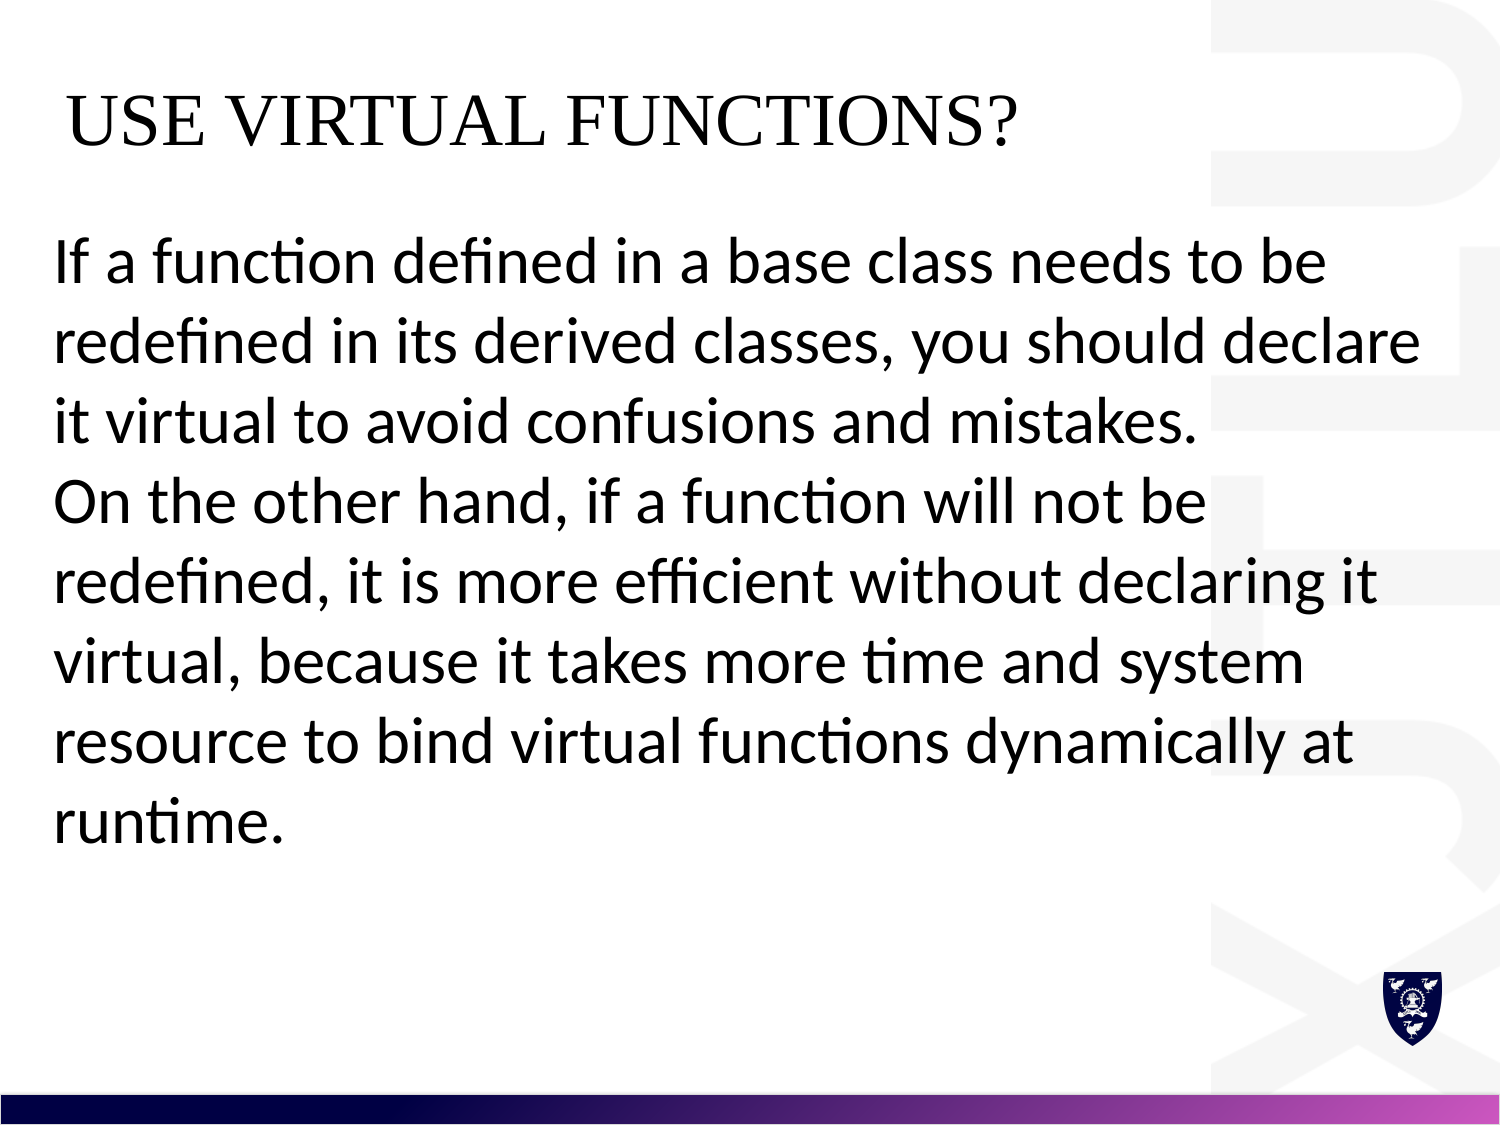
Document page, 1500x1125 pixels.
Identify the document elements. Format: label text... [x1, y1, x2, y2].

text_box If a function defined in a base class needs to be redefined in its derived classes, you should declare it virtual to avoid confusions and mistakes. On the other hand, if a function will not be redefined, it is more efficient without declaring it virtual, because it takes more time and system resource to bind virtual functions dynamically at runtime. [38, 209, 1456, 1029]
picture [1383, 1029, 1442, 1046]
slide_number [1074, 1042, 1425, 1103]
title use virtual functions? [50, 64, 1450, 166]
